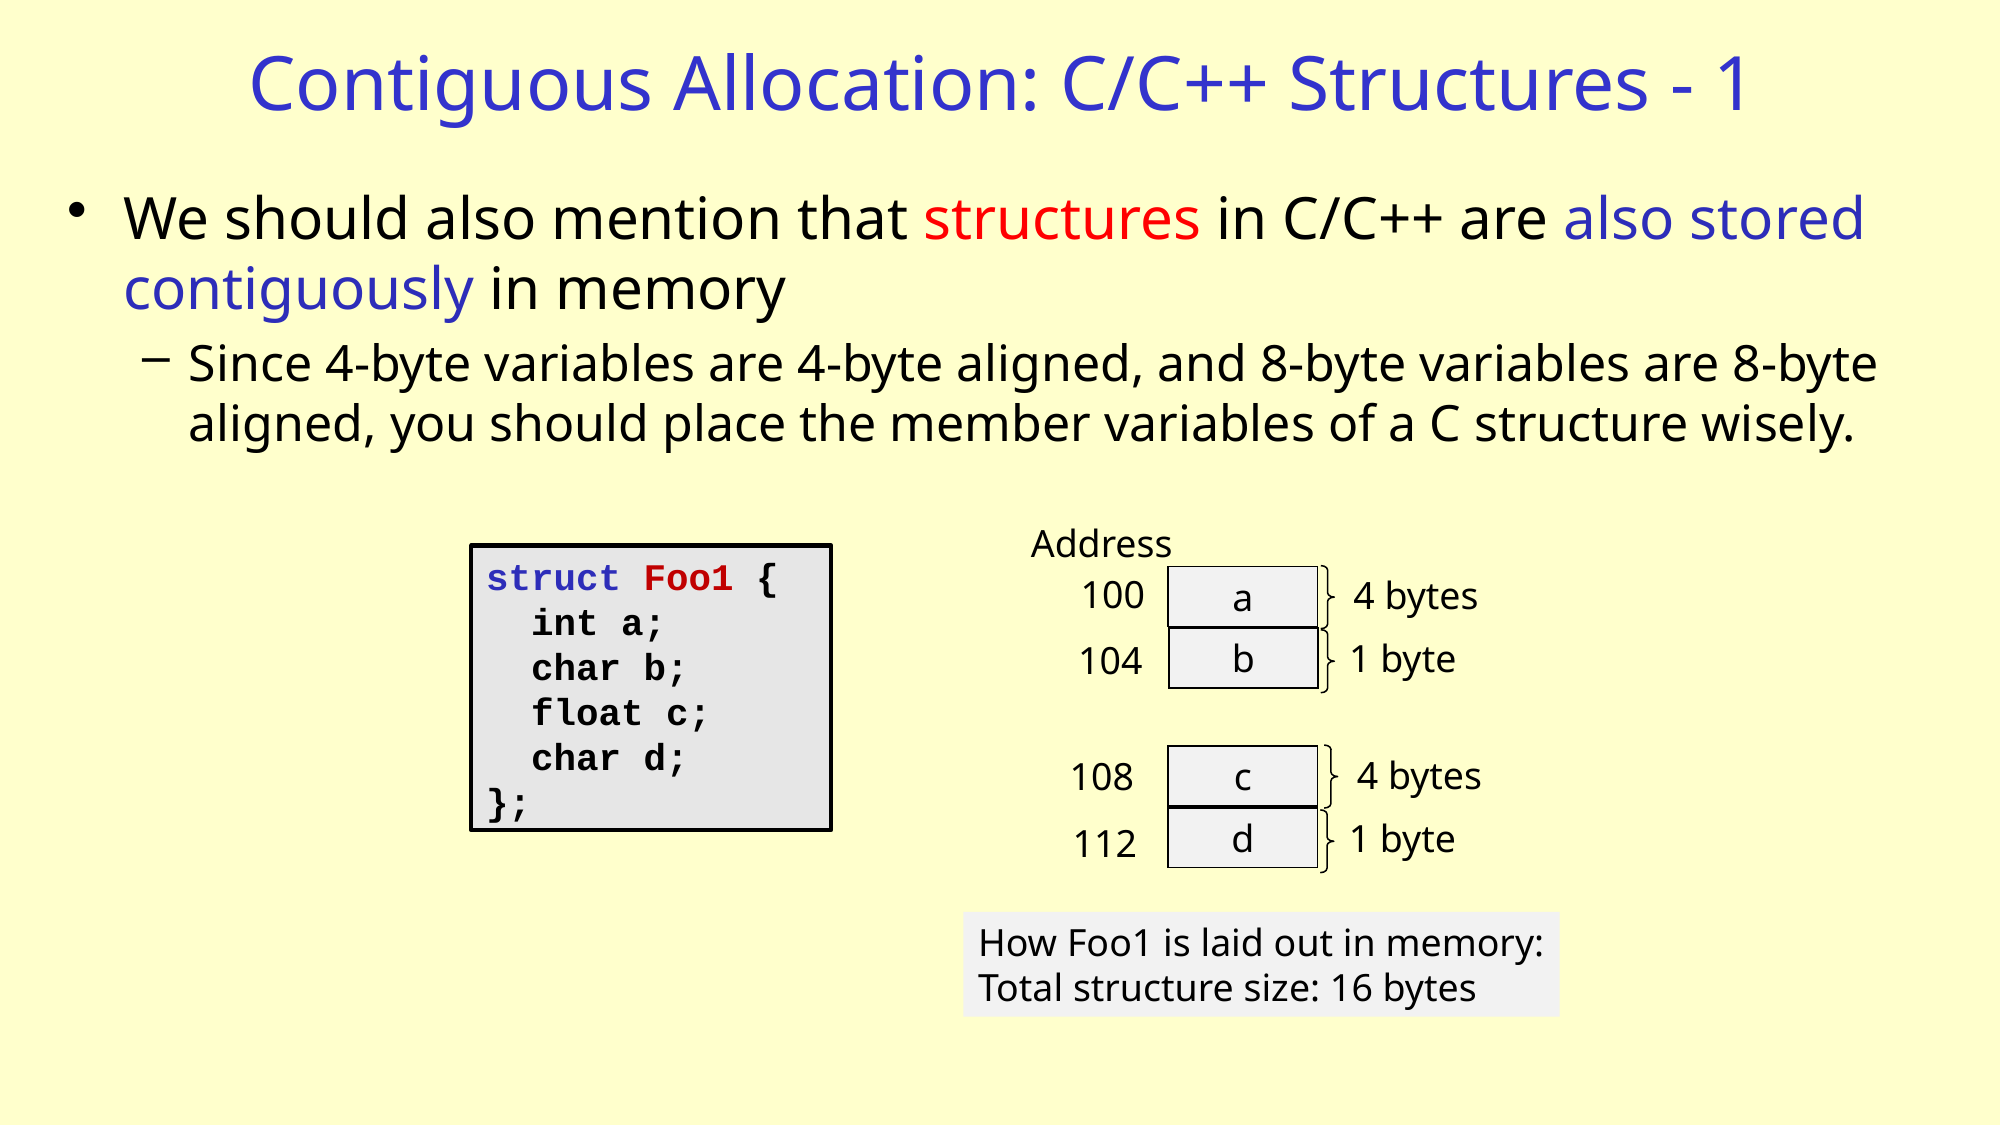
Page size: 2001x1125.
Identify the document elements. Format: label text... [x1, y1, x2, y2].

text_box 100 [1065, 563, 1160, 624]
text_box d [1168, 807, 1318, 868]
text_box b [1168, 628, 1318, 688]
text_box We should also mention that structures in C/C++ are also stored contiguously in memory Since 4-byte variables are 4-byte aligned, and 8-byte variables are 8-byte aligned, you should place the member variables of a C structure wisely. [52, 173, 1948, 538]
text_box 1 byte [1334, 627, 1472, 688]
text_box [1320, 809, 1333, 873]
text_box 108 [1054, 746, 1149, 806]
text_box How Foo1 is laid out in memory: Total structure size: 16 bytes [963, 911, 1560, 1017]
text_box struct Foo1 { int a; char b; float c; char d; }; [471, 545, 832, 831]
text_box 4 bytes [1338, 565, 1494, 625]
text_box [1320, 565, 1335, 629]
text_box a [1168, 566, 1318, 627]
text_box 1 byte [1333, 807, 1472, 868]
text_box Address [1016, 512, 1188, 573]
text_box 4 bytes [1342, 744, 1498, 805]
text_box 104 [1063, 629, 1158, 690]
title Contiguous Allocation: C/C++ Structures - 1 [82, 23, 1925, 138]
text_box [1324, 745, 1338, 809]
text_box [1320, 629, 1334, 693]
text_box c [1168, 746, 1318, 806]
text_box 112 [1057, 812, 1152, 872]
